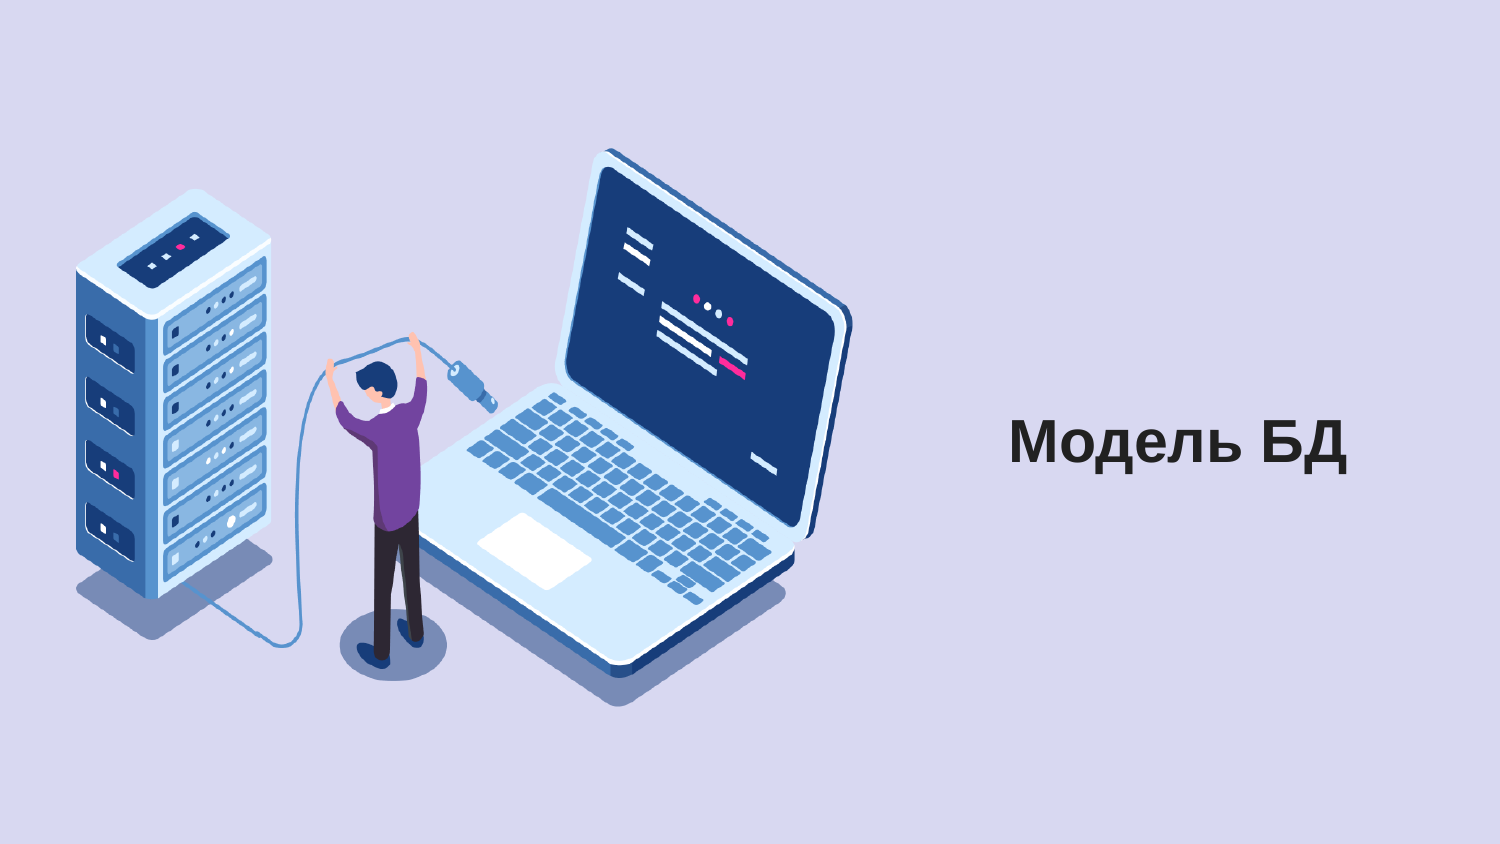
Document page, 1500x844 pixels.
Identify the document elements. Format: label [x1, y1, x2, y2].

text_box [0, 0, 1500, 844]
